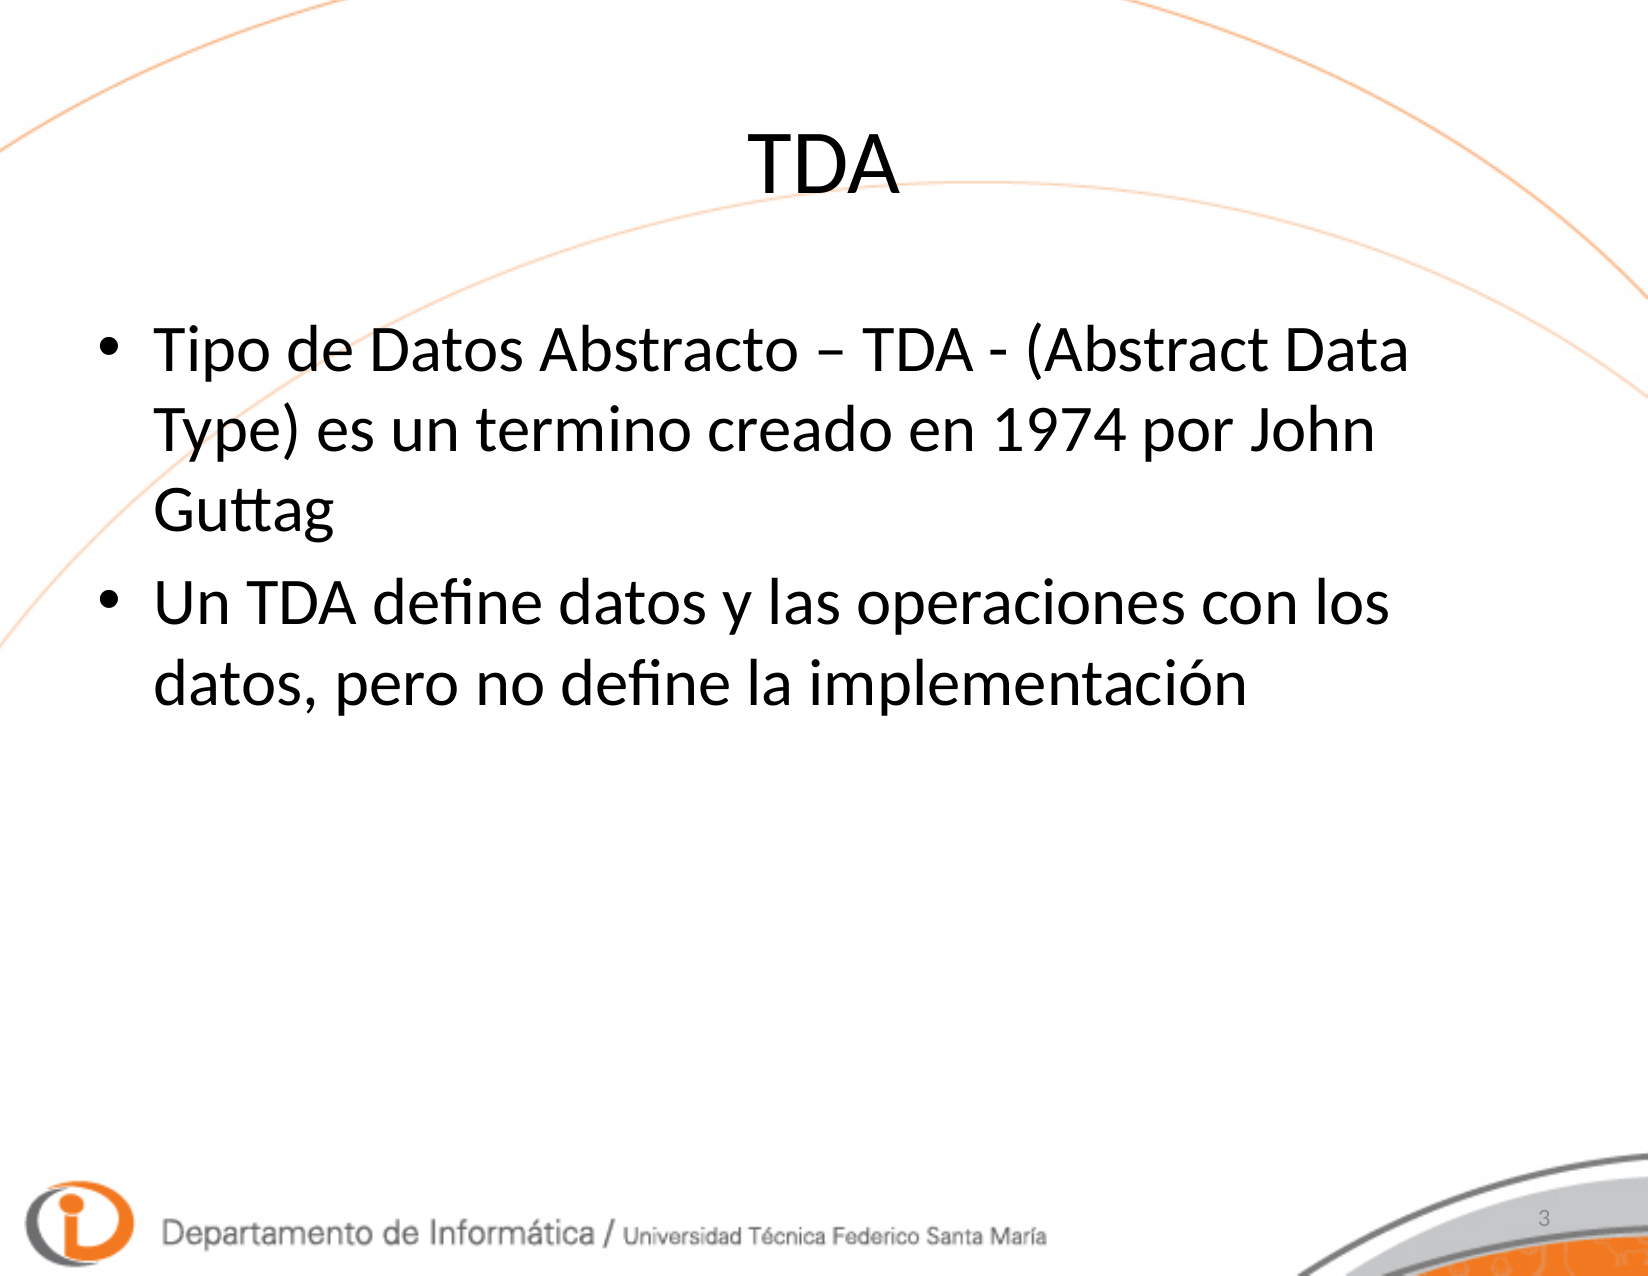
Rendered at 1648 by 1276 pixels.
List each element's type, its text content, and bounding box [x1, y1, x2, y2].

picture [0, 0, 1648, 1276]
list Tipo de Datos Abstracto – TDA - (Abstract Data Type) es un termino creado en 1974 por John Guttag Un TDA define datos y las operaciones con los datos, pero no define la implementación [82, 297, 1566, 1140]
title TDA [82, 51, 1566, 264]
slide_number 3 [1180, 1182, 1566, 1251]
